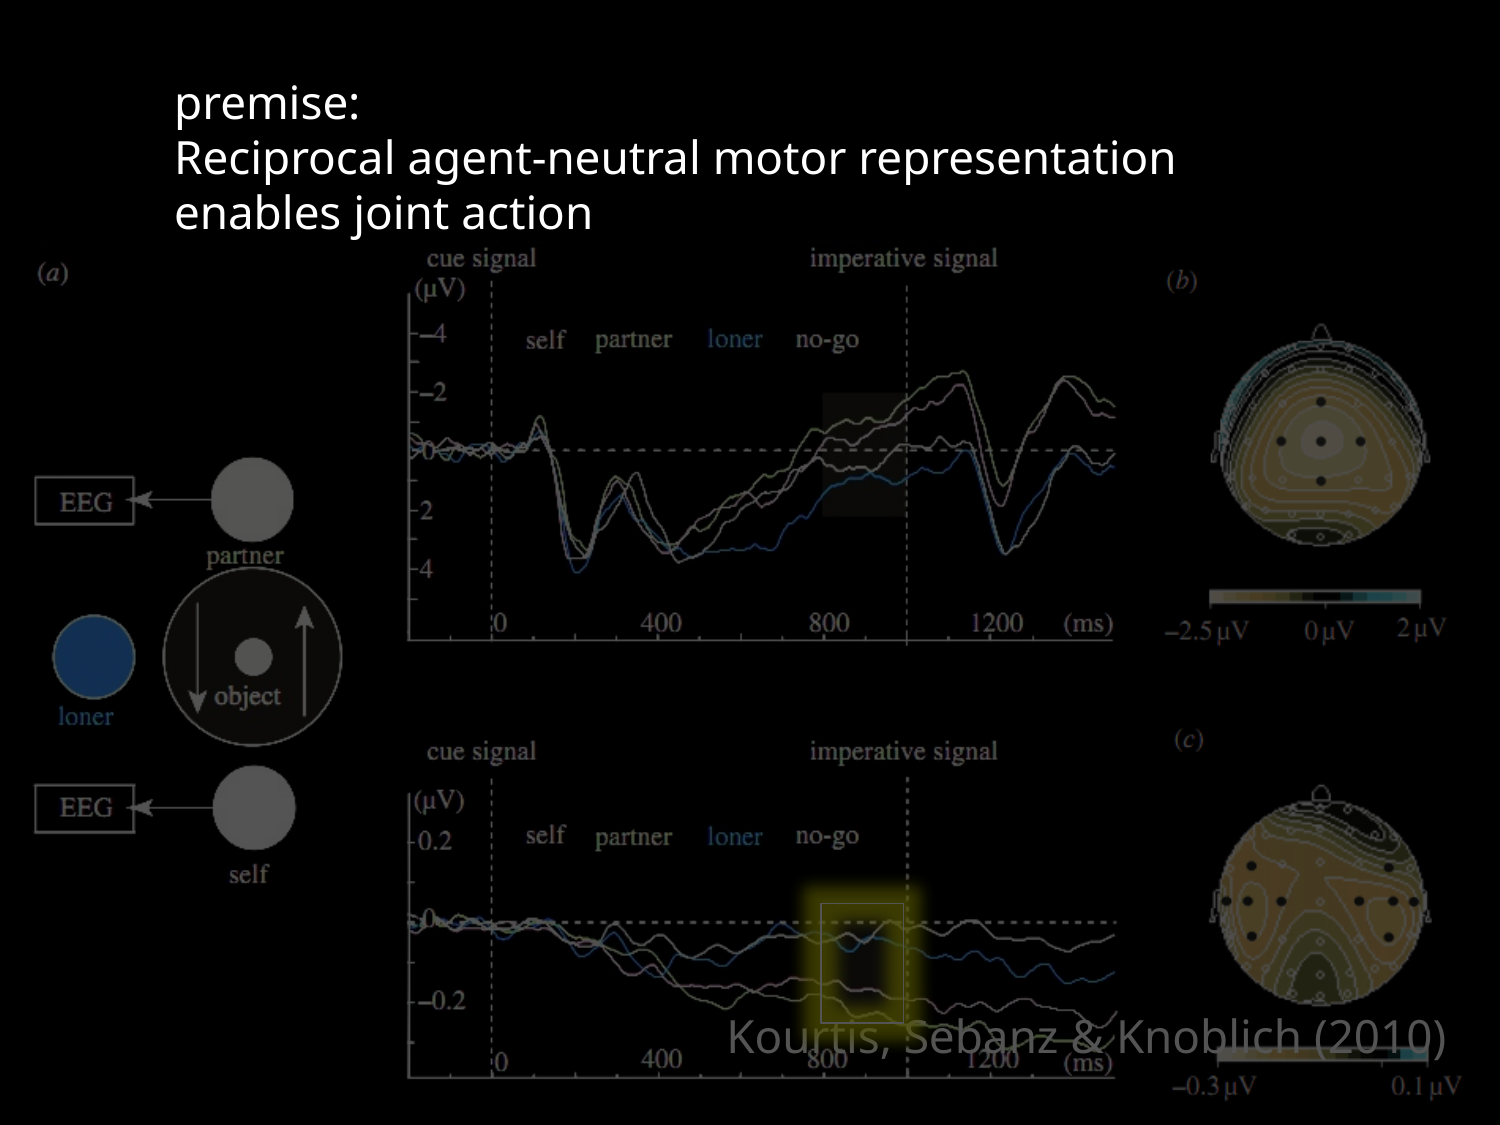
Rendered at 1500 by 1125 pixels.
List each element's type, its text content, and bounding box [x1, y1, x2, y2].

picture [0, 191, 1500, 1125]
text_box premise: Reciprocal agent-neutral motor representation enables joint action [159, 66, 1260, 190]
